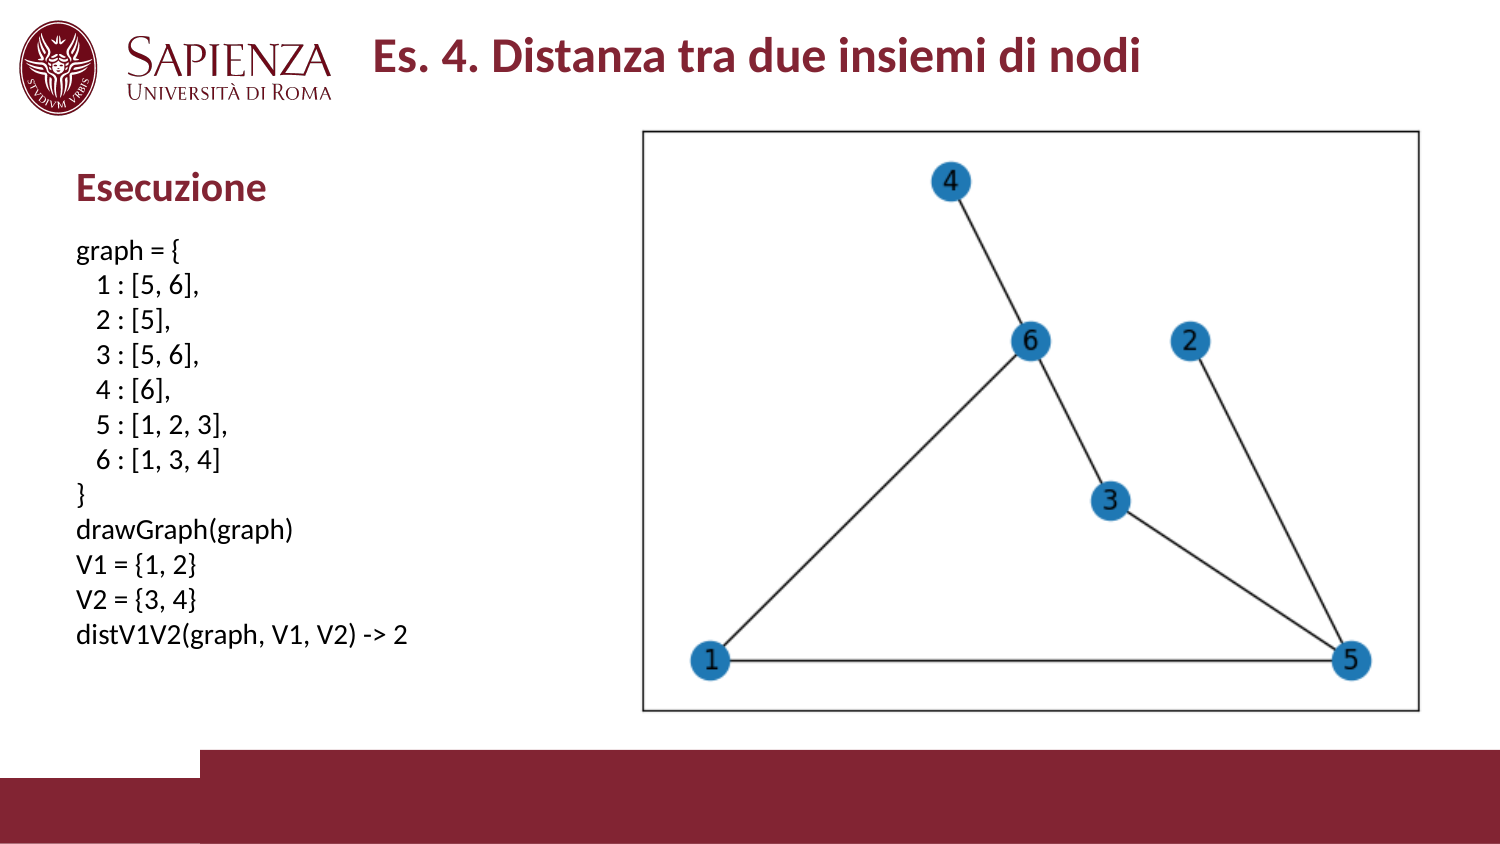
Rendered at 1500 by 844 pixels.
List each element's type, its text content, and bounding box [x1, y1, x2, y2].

picture [627, 117, 1435, 726]
list graph = { 1 : [5, 6], 2 : [5], 3 : [5, 6], 4 : [6], 5 : [1, 2, 3], 6 : [1, 3, 4] } drawGraph(graph) V1 = {1, 2} V2 = {3, 4} distV1V2(graph, V1, V2) -> 2 [61, 223, 621, 741]
picture [17, 14, 333, 117]
title Esecuzione [61, 152, 622, 224]
title Es. 4. Distanza tra due insiemi di nodi [357, 15, 1434, 152]
